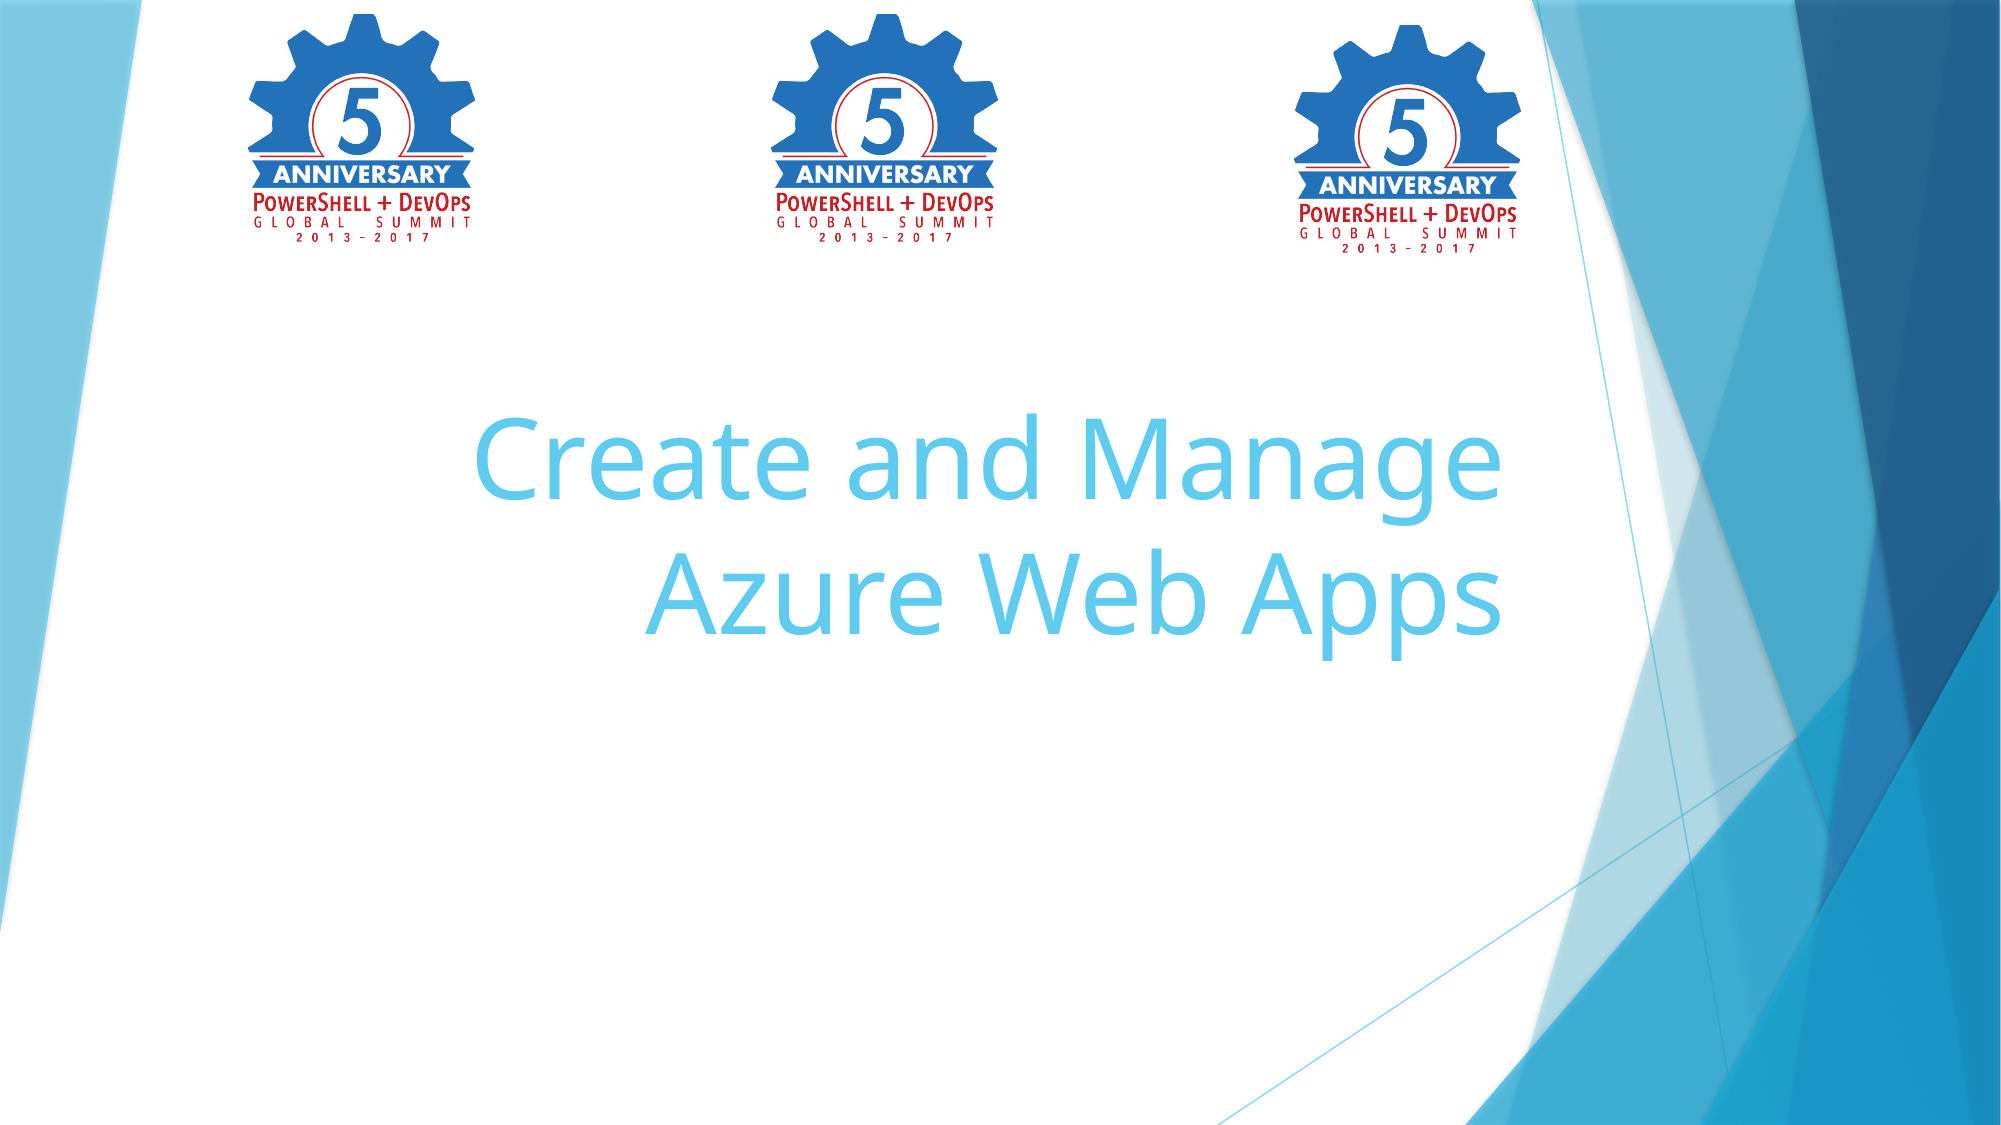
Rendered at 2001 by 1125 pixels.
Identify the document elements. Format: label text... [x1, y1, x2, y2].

picture [1294, 25, 1524, 260]
picture [771, 14, 1001, 249]
title Create and Manage Azure Web Apps [247, 394, 1522, 665]
picture [248, 14, 478, 249]
